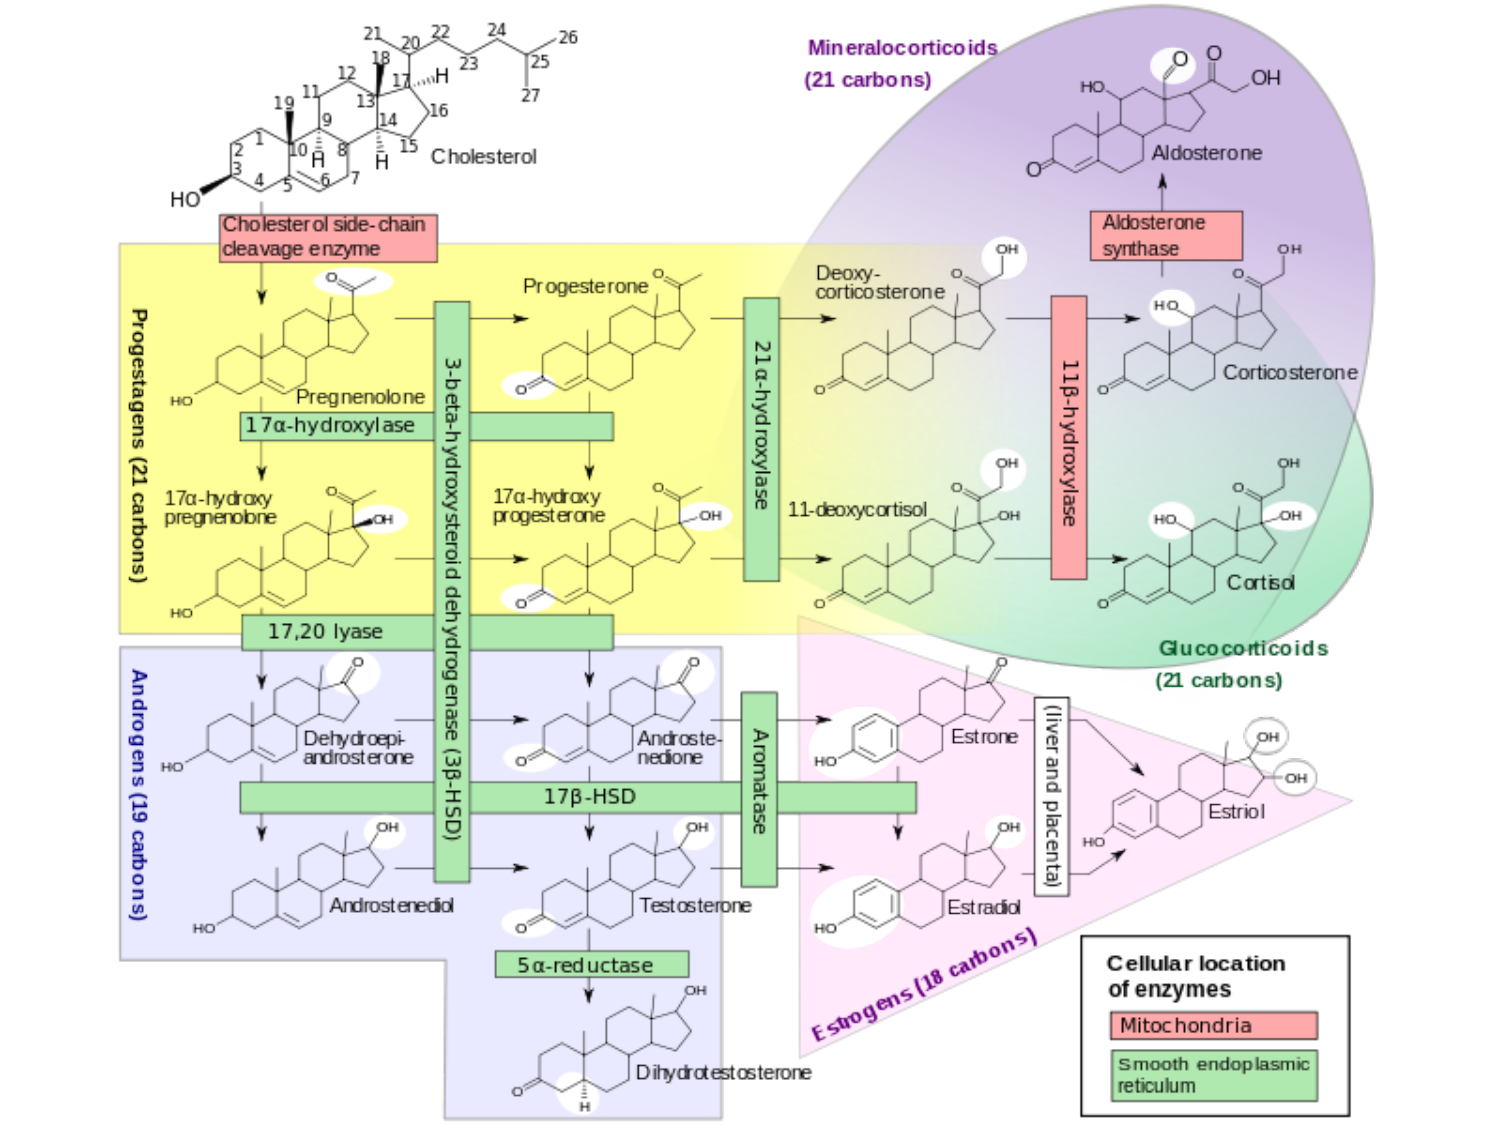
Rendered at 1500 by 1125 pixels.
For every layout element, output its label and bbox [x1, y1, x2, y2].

picture [114, 0, 1383, 1125]
